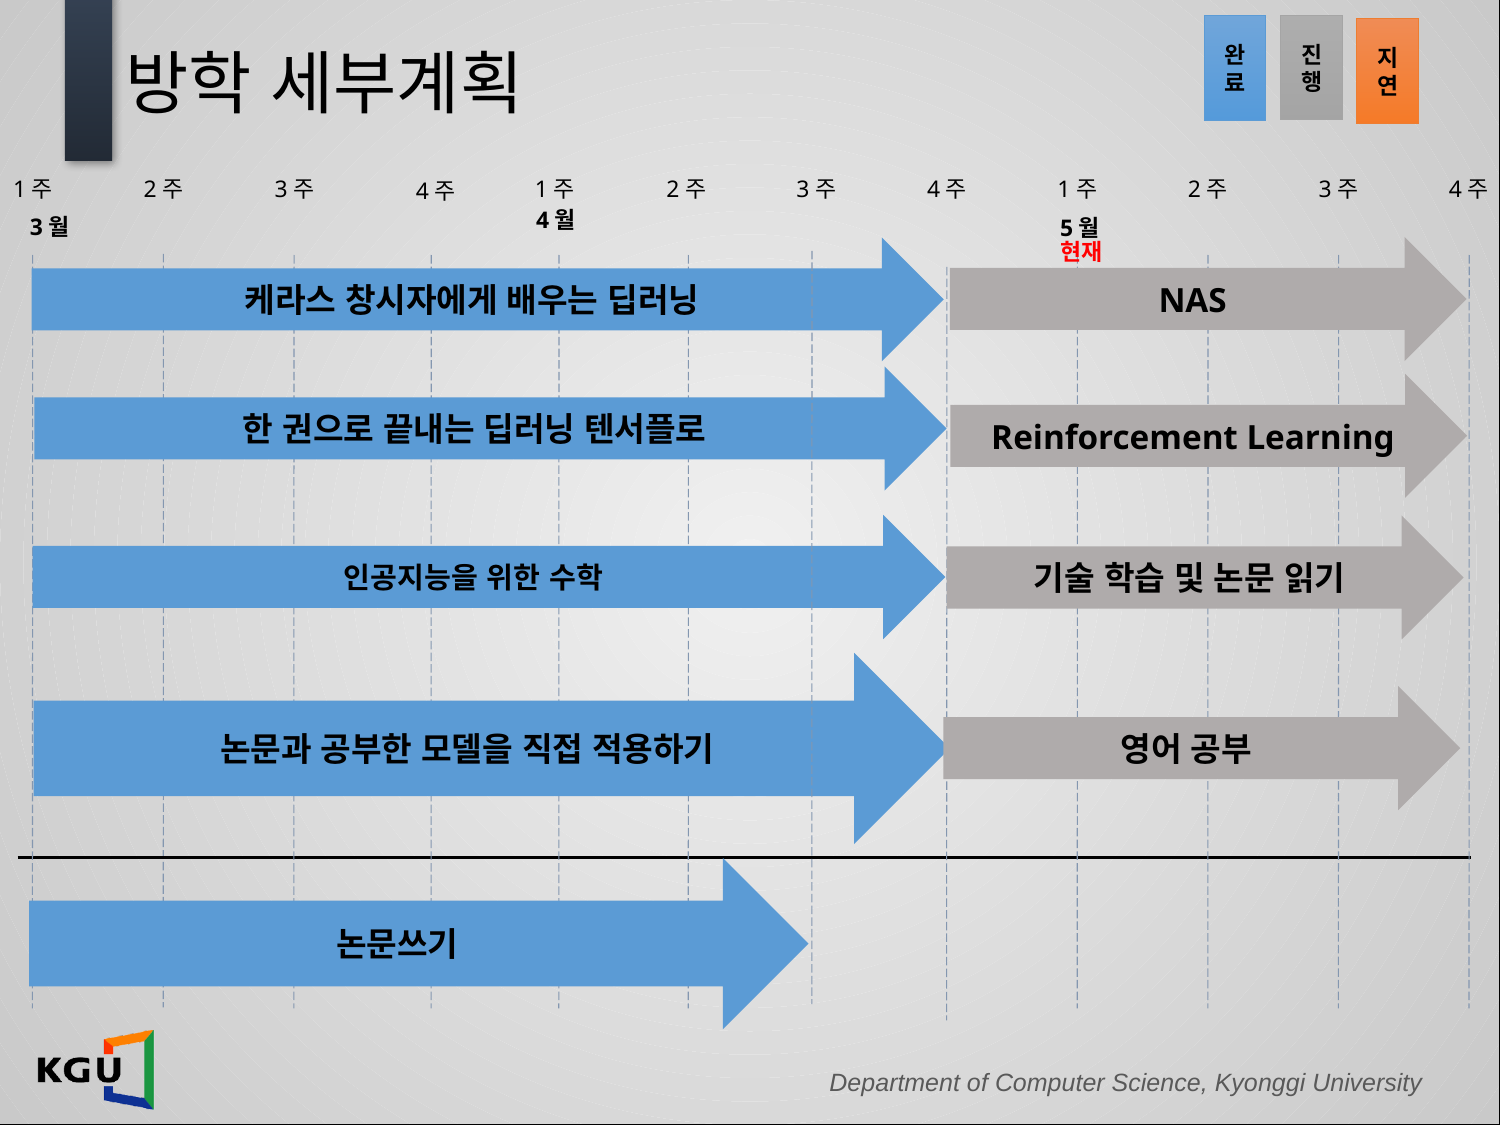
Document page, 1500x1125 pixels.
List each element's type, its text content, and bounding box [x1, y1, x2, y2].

text_box Reinforcement Learning [949, 371, 1469, 501]
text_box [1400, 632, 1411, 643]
text_box 5월 [1003, 206, 1151, 249]
text_box 4주 [1424, 166, 1500, 209]
text_box 4월 [482, 198, 630, 241]
title 방학 세부계획 [109, 0, 1404, 196]
text_box 현재 [1048, 230, 1116, 266]
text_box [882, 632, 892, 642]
picture [22, 1022, 183, 1118]
text_box 한 권으로 끝내는 딥러닝 텐서플로 [33, 363, 949, 494]
text_box 3월 [0, 205, 124, 248]
text_box 3주 [250, 166, 339, 209]
text_box 인공지능을 위한 수학 [31, 512, 945, 627]
text_box 완 료 [1204, 15, 1266, 121]
text_box 2주 [642, 166, 731, 209]
text_box 논문쓰기 [28, 858, 810, 1032]
text_box 3주 [772, 166, 861, 209]
text_box 4주 [391, 169, 480, 212]
text_box 1주 [510, 166, 599, 198]
text_box 지 연 [1356, 18, 1419, 124]
text_box 3주 [1294, 166, 1383, 209]
text_box 1주 [1033, 166, 1122, 206]
text_box 4주 [903, 166, 992, 209]
text_box 1주 [0, 166, 78, 209]
text_box 2주 [1163, 166, 1252, 209]
text_box 논문과 공부한 모델을 직접 적용하기 [32, 650, 942, 847]
text_box 케라스 창시자에게 배우는 딥러닝 [30, 234, 946, 364]
text_box 2주 [119, 166, 208, 209]
text_box 진 행 [1280, 15, 1343, 120]
text_box NAS [948, 234, 1469, 364]
text_box 영어 공부 [942, 683, 1462, 813]
text_box 기술 학습 및 논문 읽기 [945, 512, 1466, 631]
